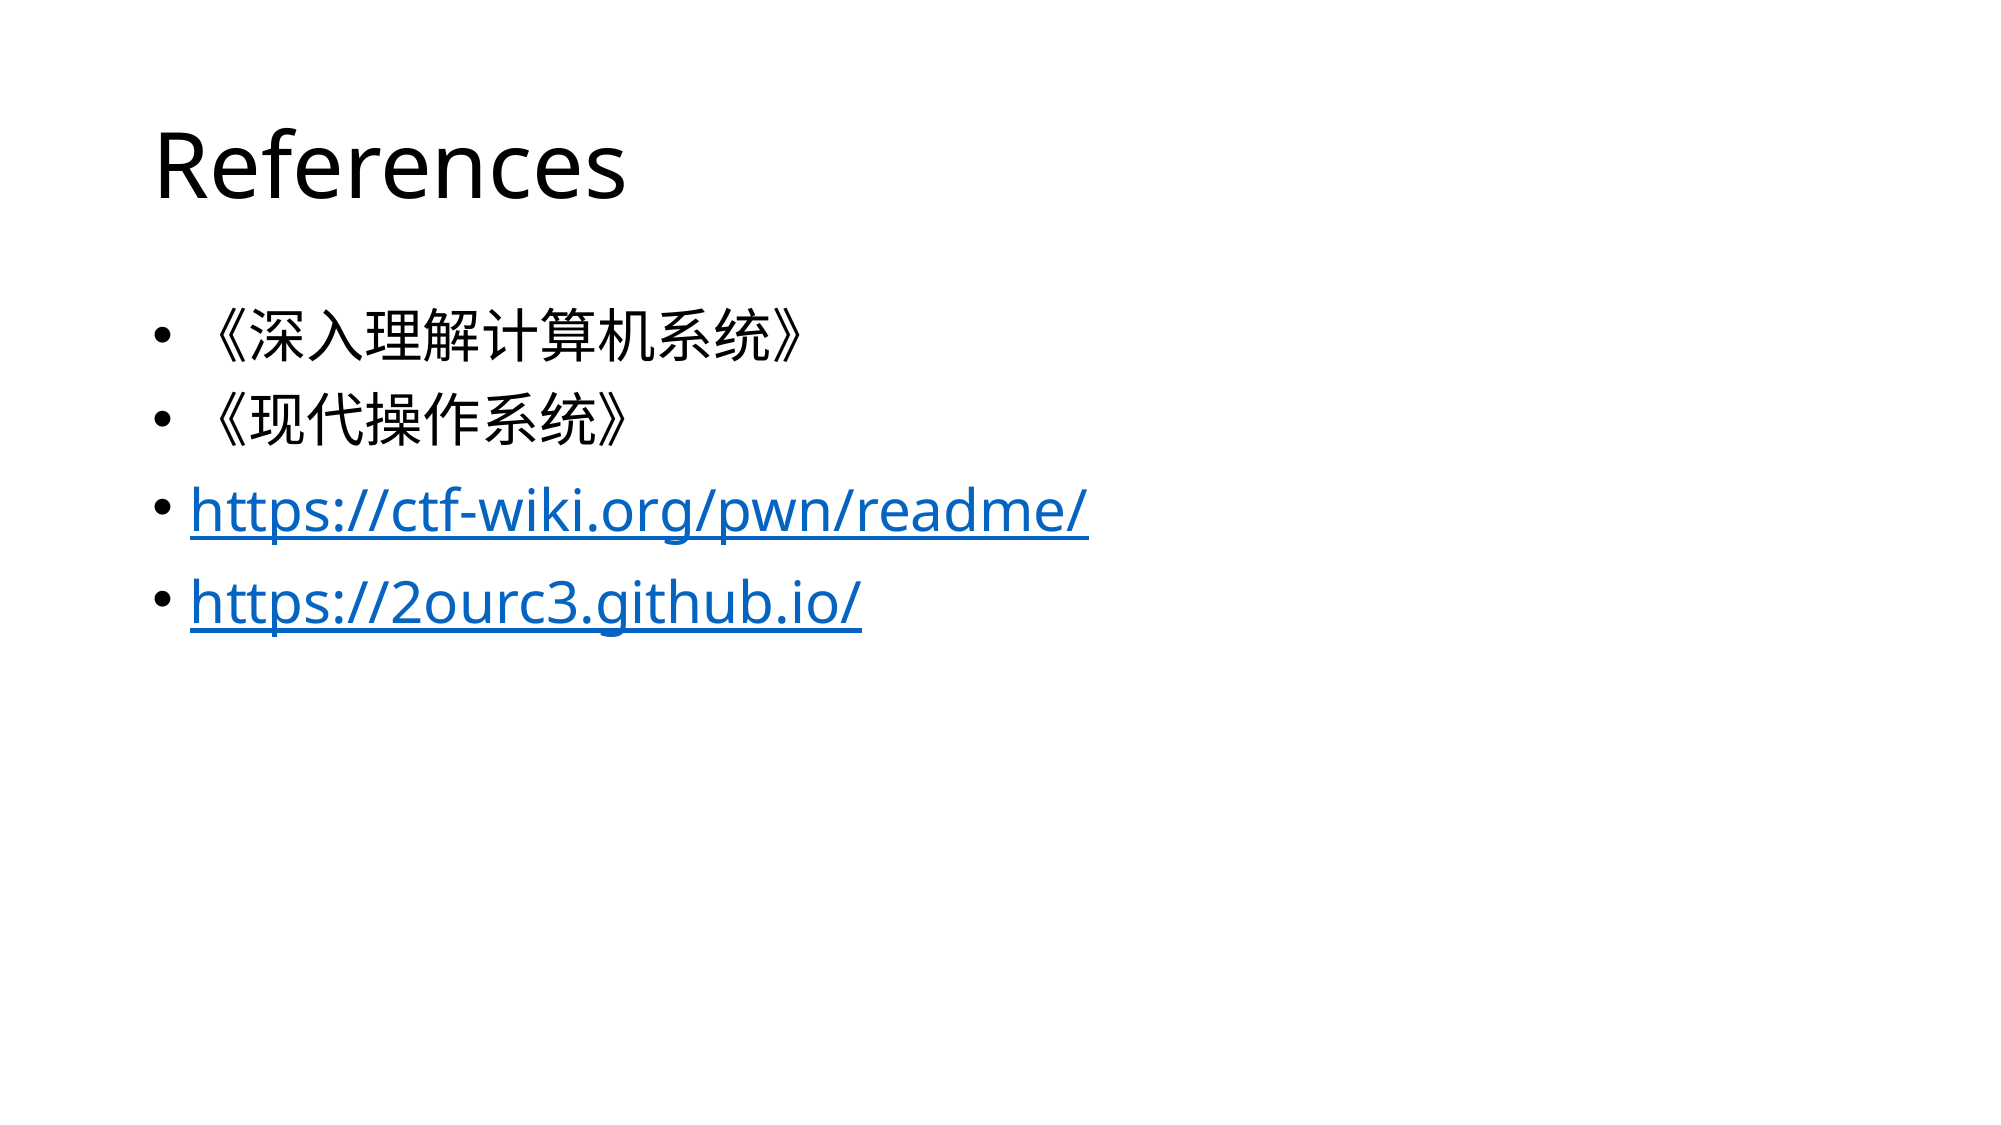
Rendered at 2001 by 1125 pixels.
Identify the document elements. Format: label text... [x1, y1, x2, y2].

list 《深入理解计算机系统》 《现代操作系统》 https://ctf-wiki.org/pwn/readme/ https://2ourc3.github.io/ [137, 299, 1863, 1014]
title References [137, 59, 1863, 278]
